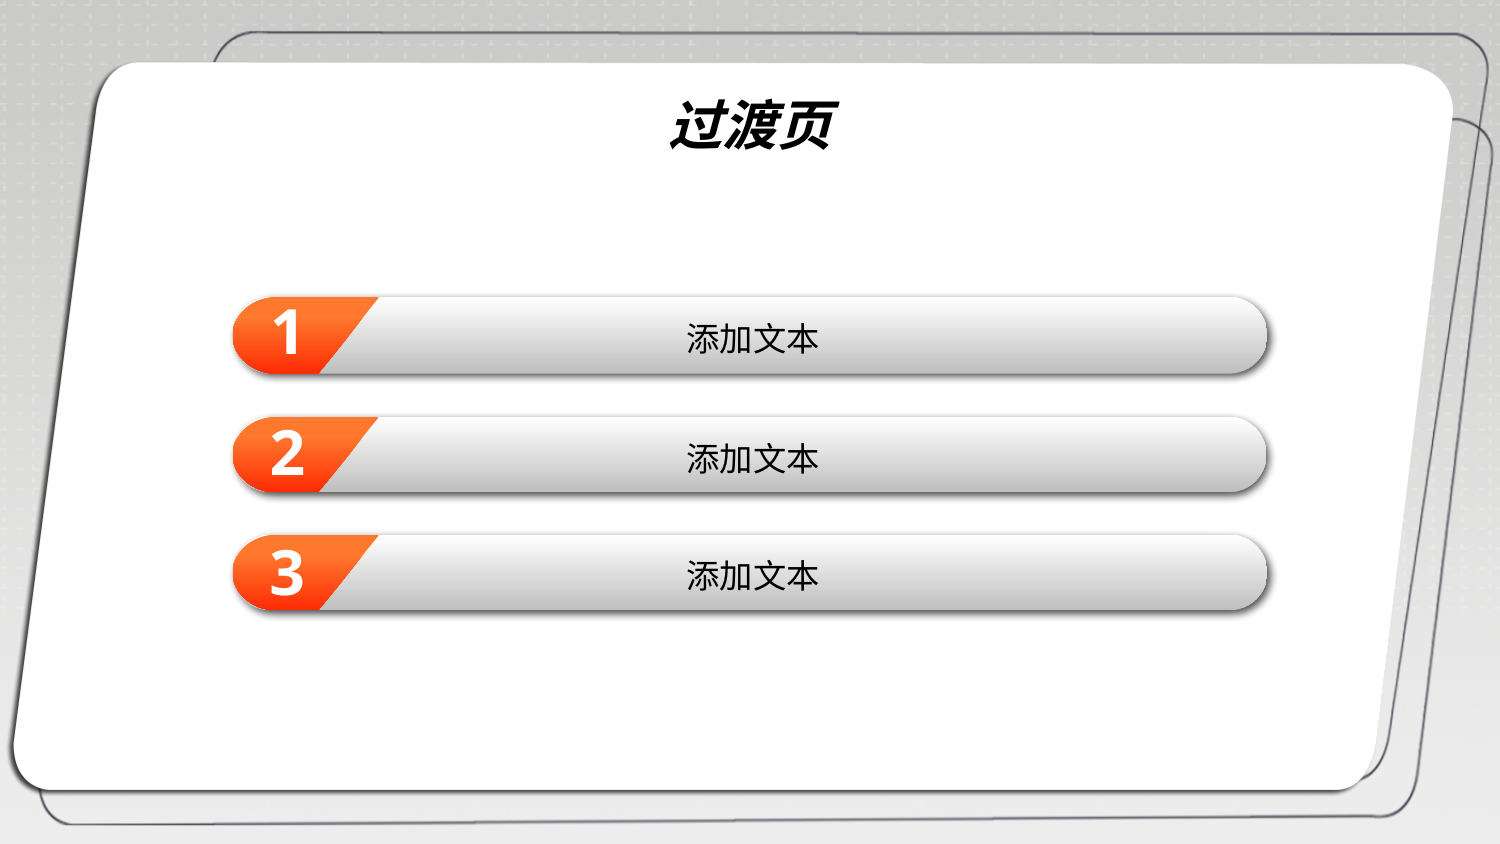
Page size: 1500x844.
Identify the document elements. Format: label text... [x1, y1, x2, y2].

picture [0, 0, 1500, 844]
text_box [232, 525, 1268, 617]
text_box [232, 405, 1267, 498]
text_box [232, 284, 1268, 376]
text_box 过渡页 [517, 84, 982, 164]
